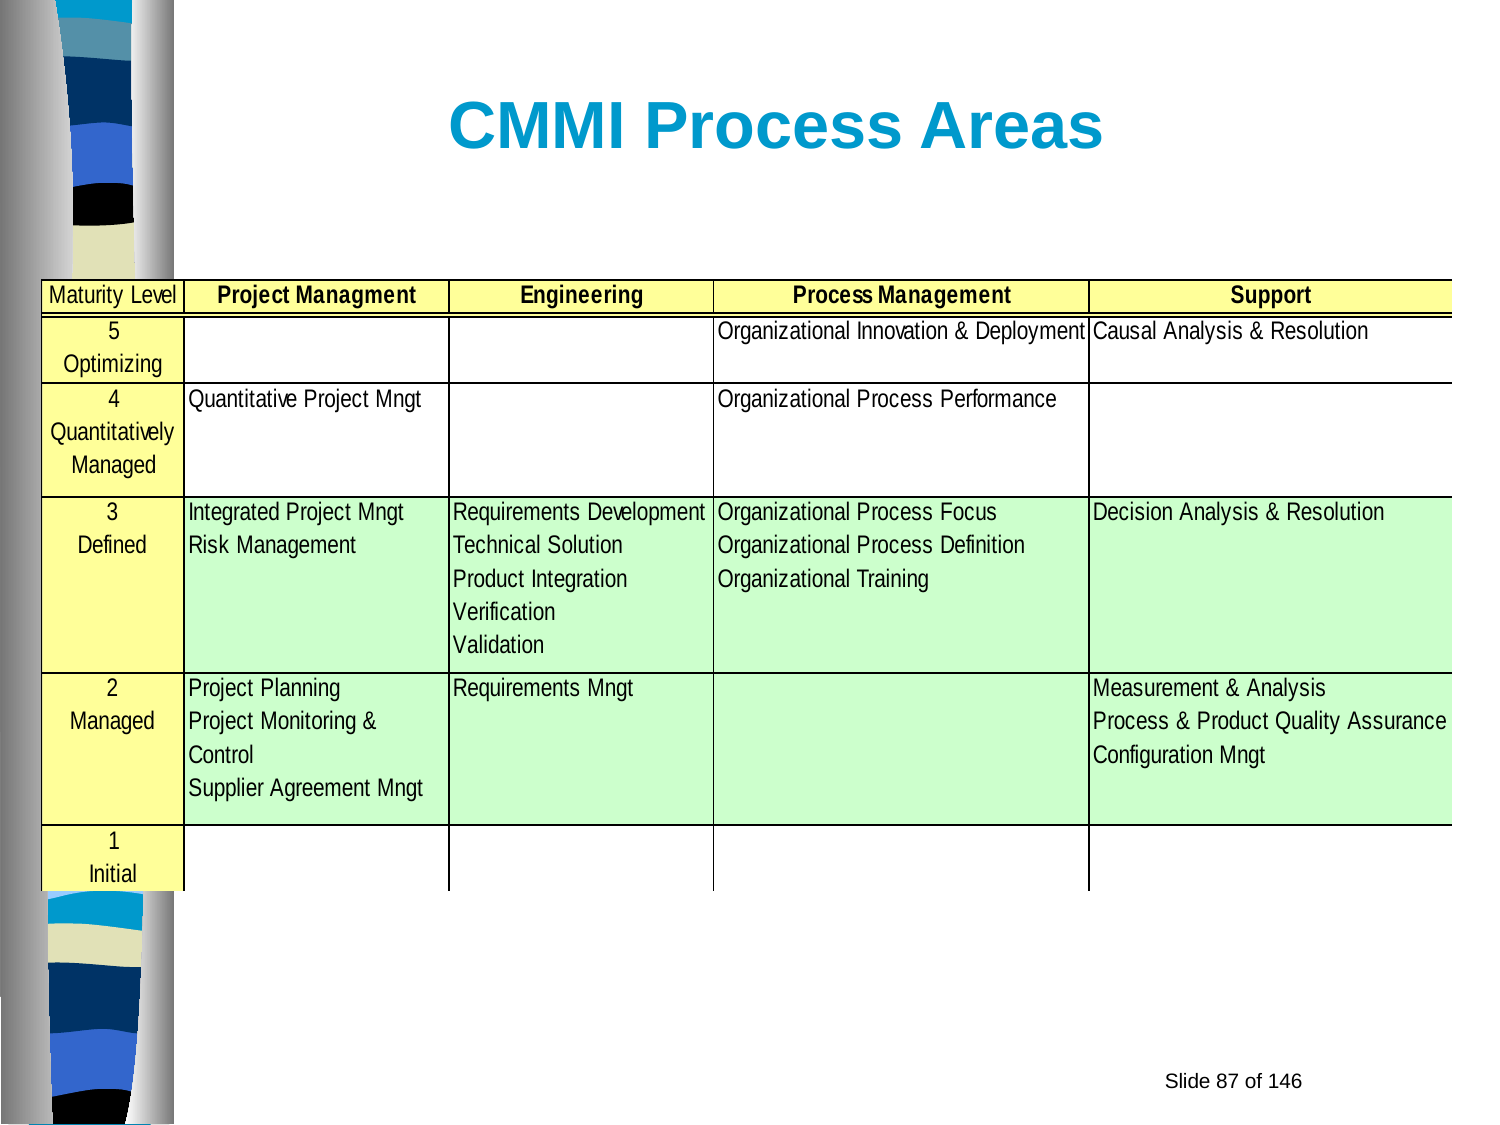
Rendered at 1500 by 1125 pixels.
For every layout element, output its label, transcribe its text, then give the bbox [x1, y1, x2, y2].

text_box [40, 278, 1454, 893]
text_box CMMI Process Areas [170, 74, 1383, 170]
slide_number Slide of 146 [1149, 1024, 1463, 1101]
